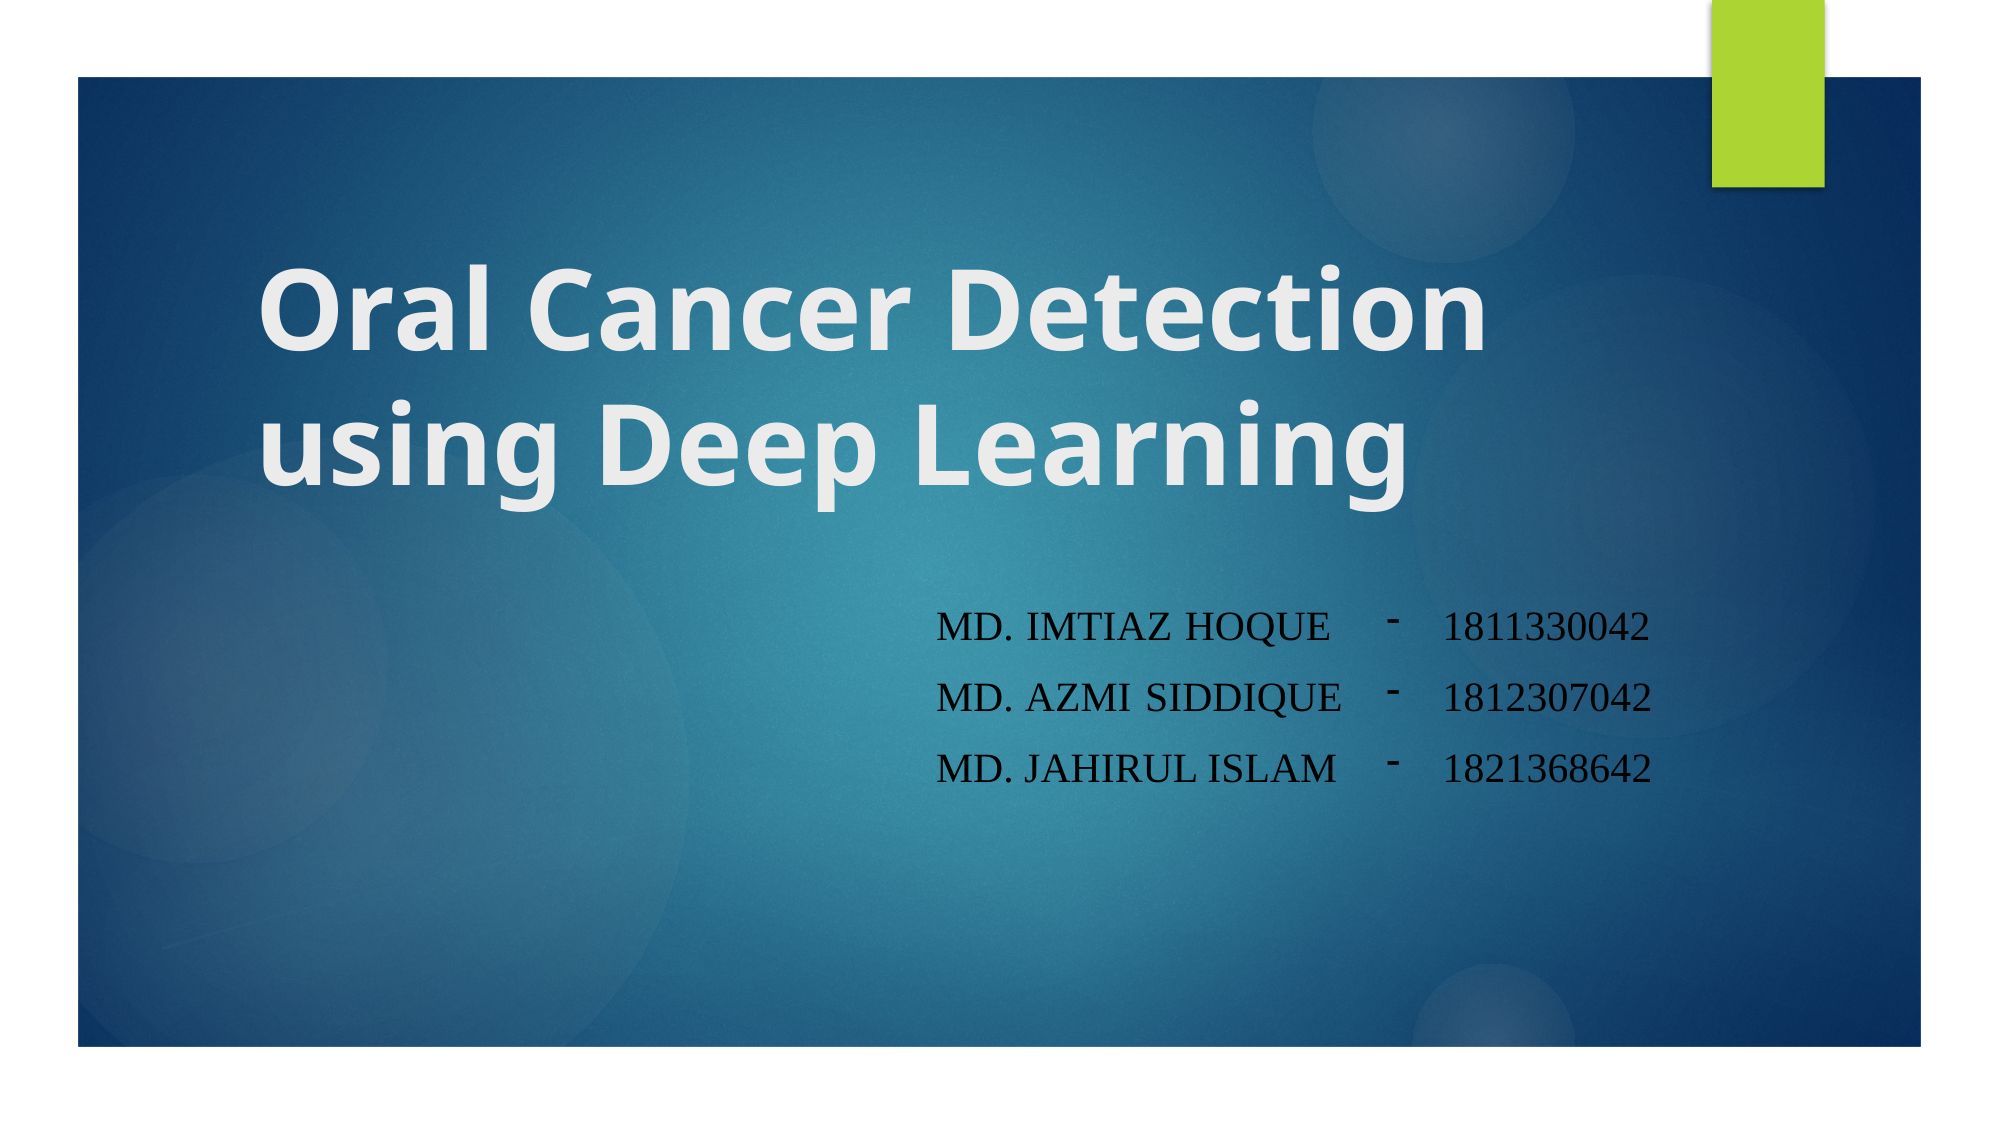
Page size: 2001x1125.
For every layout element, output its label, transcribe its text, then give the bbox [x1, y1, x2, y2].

title Oral Cancer Detection using Deep Learning [240, 124, 1740, 516]
subtitle Md. Imtiaz Hoque Md. Azmi Siddique Md. Jahirul Islam [920, 590, 1371, 863]
text_box 1811330042 1812307042 1821368642 [1371, 590, 1870, 863]
